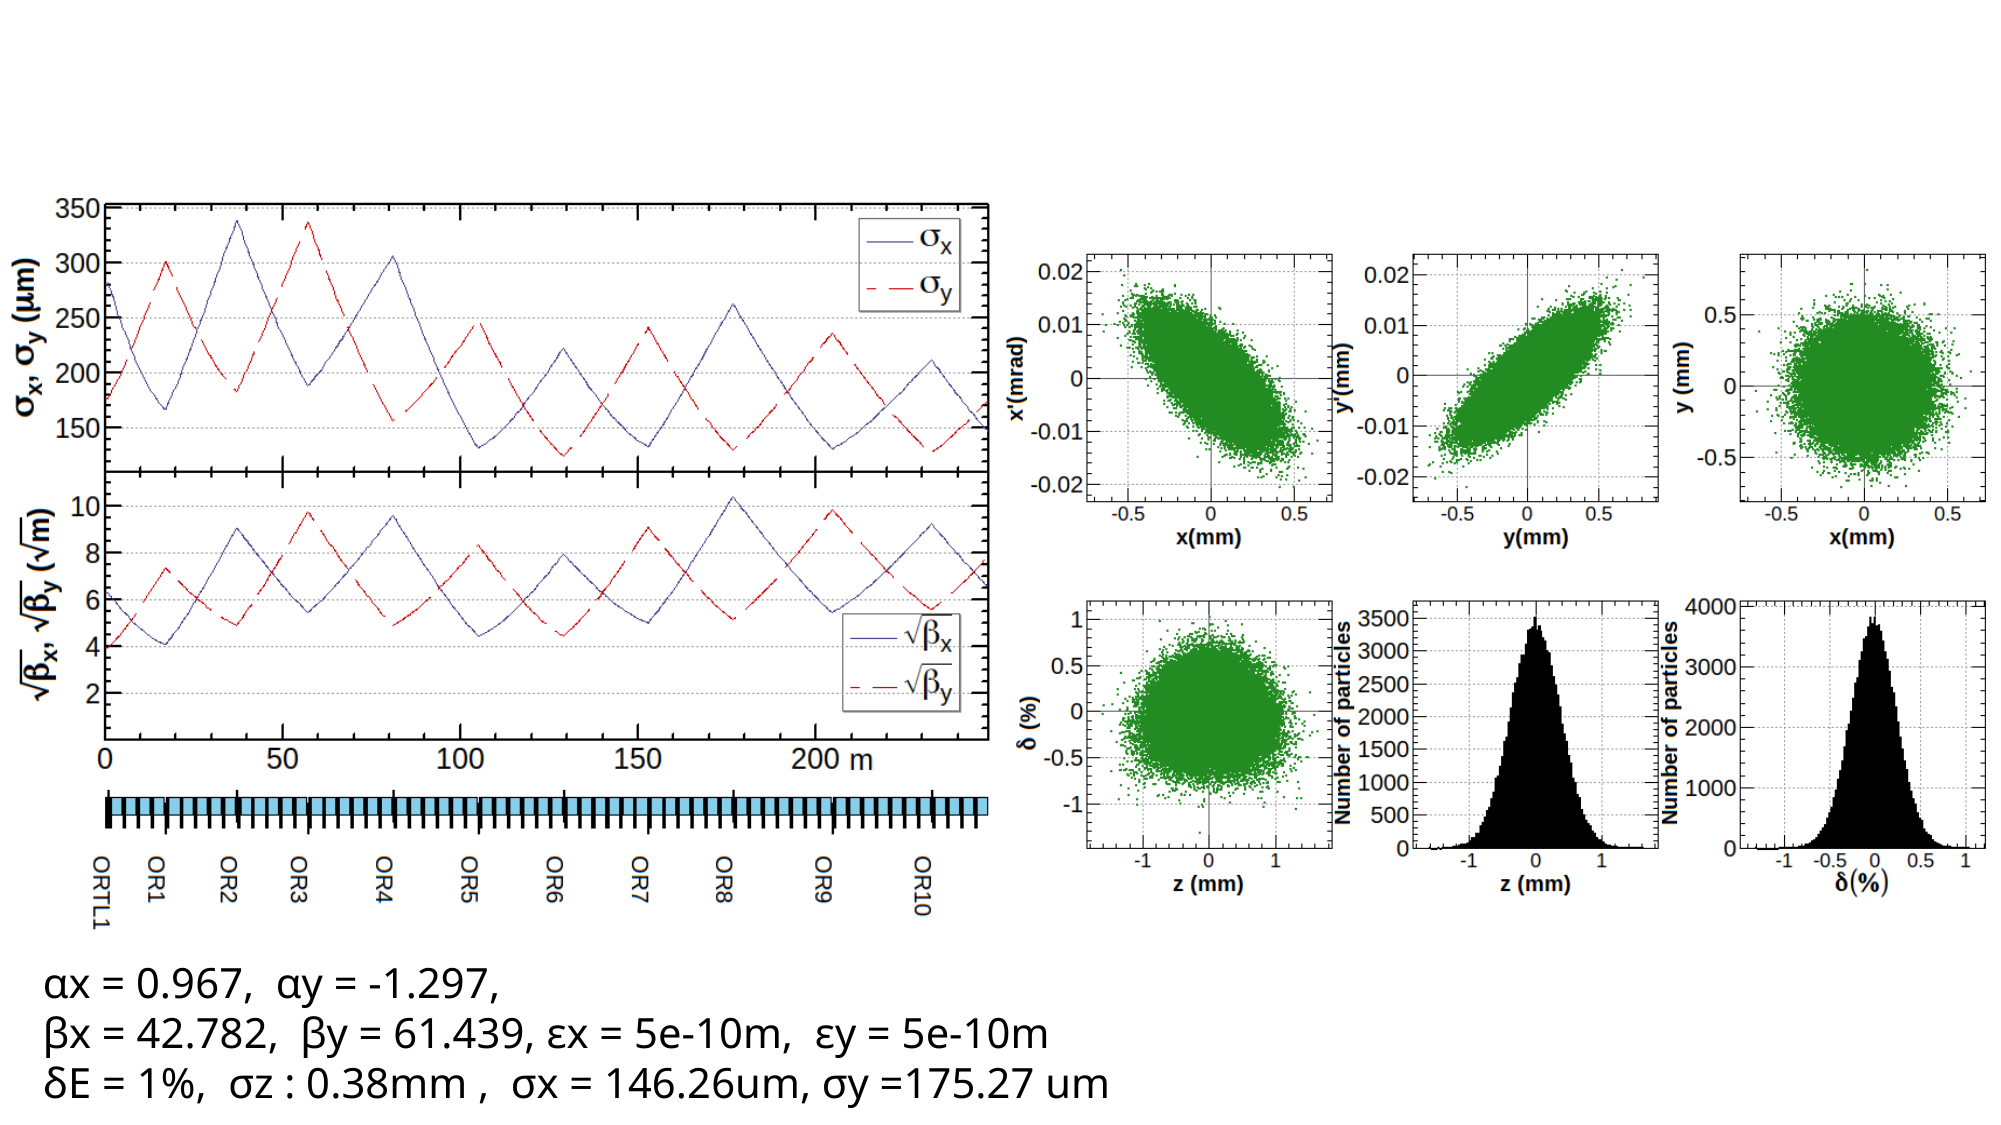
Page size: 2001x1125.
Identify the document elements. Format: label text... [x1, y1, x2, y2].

text_box αx = 0.967, αy = -1.297, βx = 42.782, βy = 61.439, εx = 5e-10m, εy = 5e-10m δE = 1%, σz : 0.38mm , σx = 146.26um, σy =175.27 um [28, 949, 1126, 1115]
picture [0, 190, 2000, 935]
